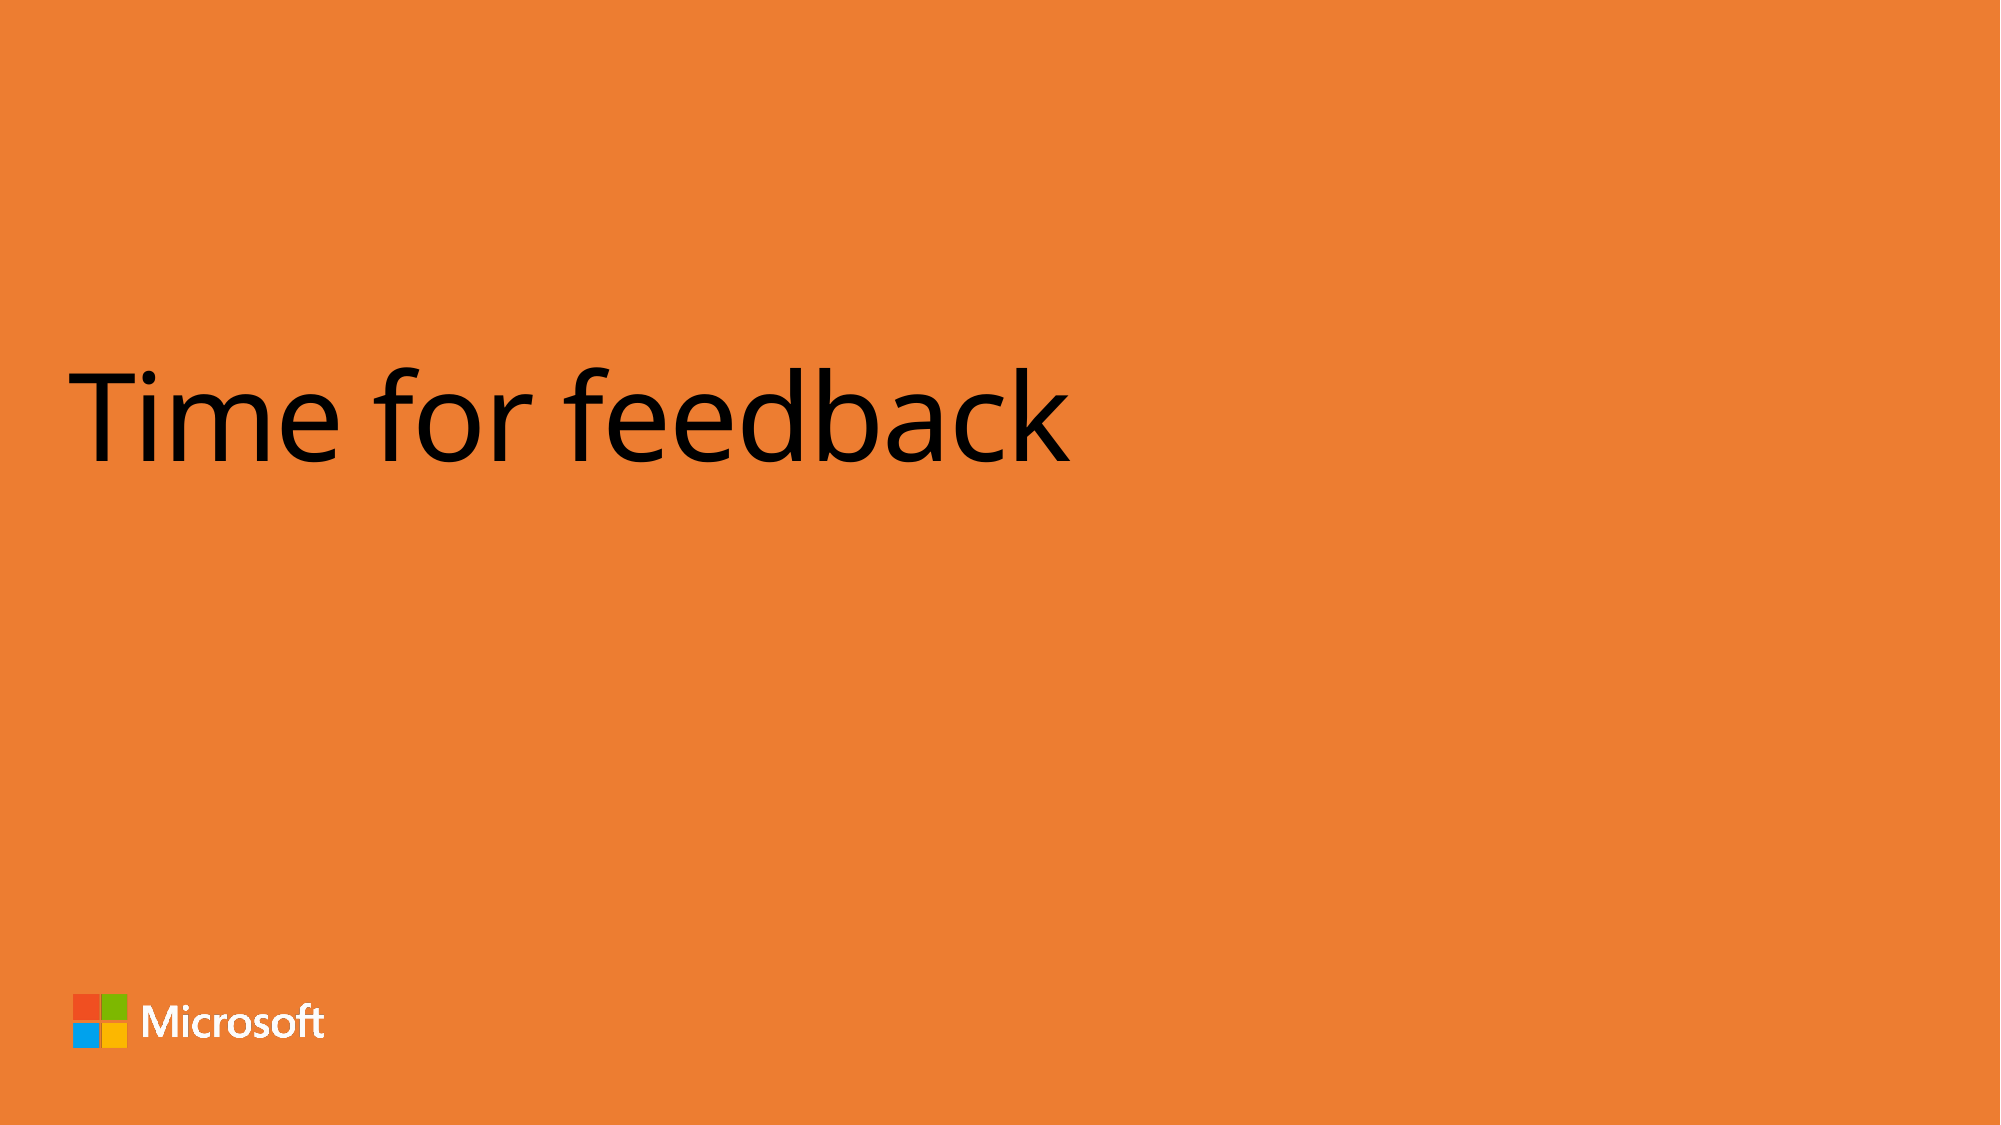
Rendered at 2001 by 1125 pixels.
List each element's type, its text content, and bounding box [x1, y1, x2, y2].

picture [73, 994, 324, 1048]
title Time for feedback [44, 340, 1662, 636]
